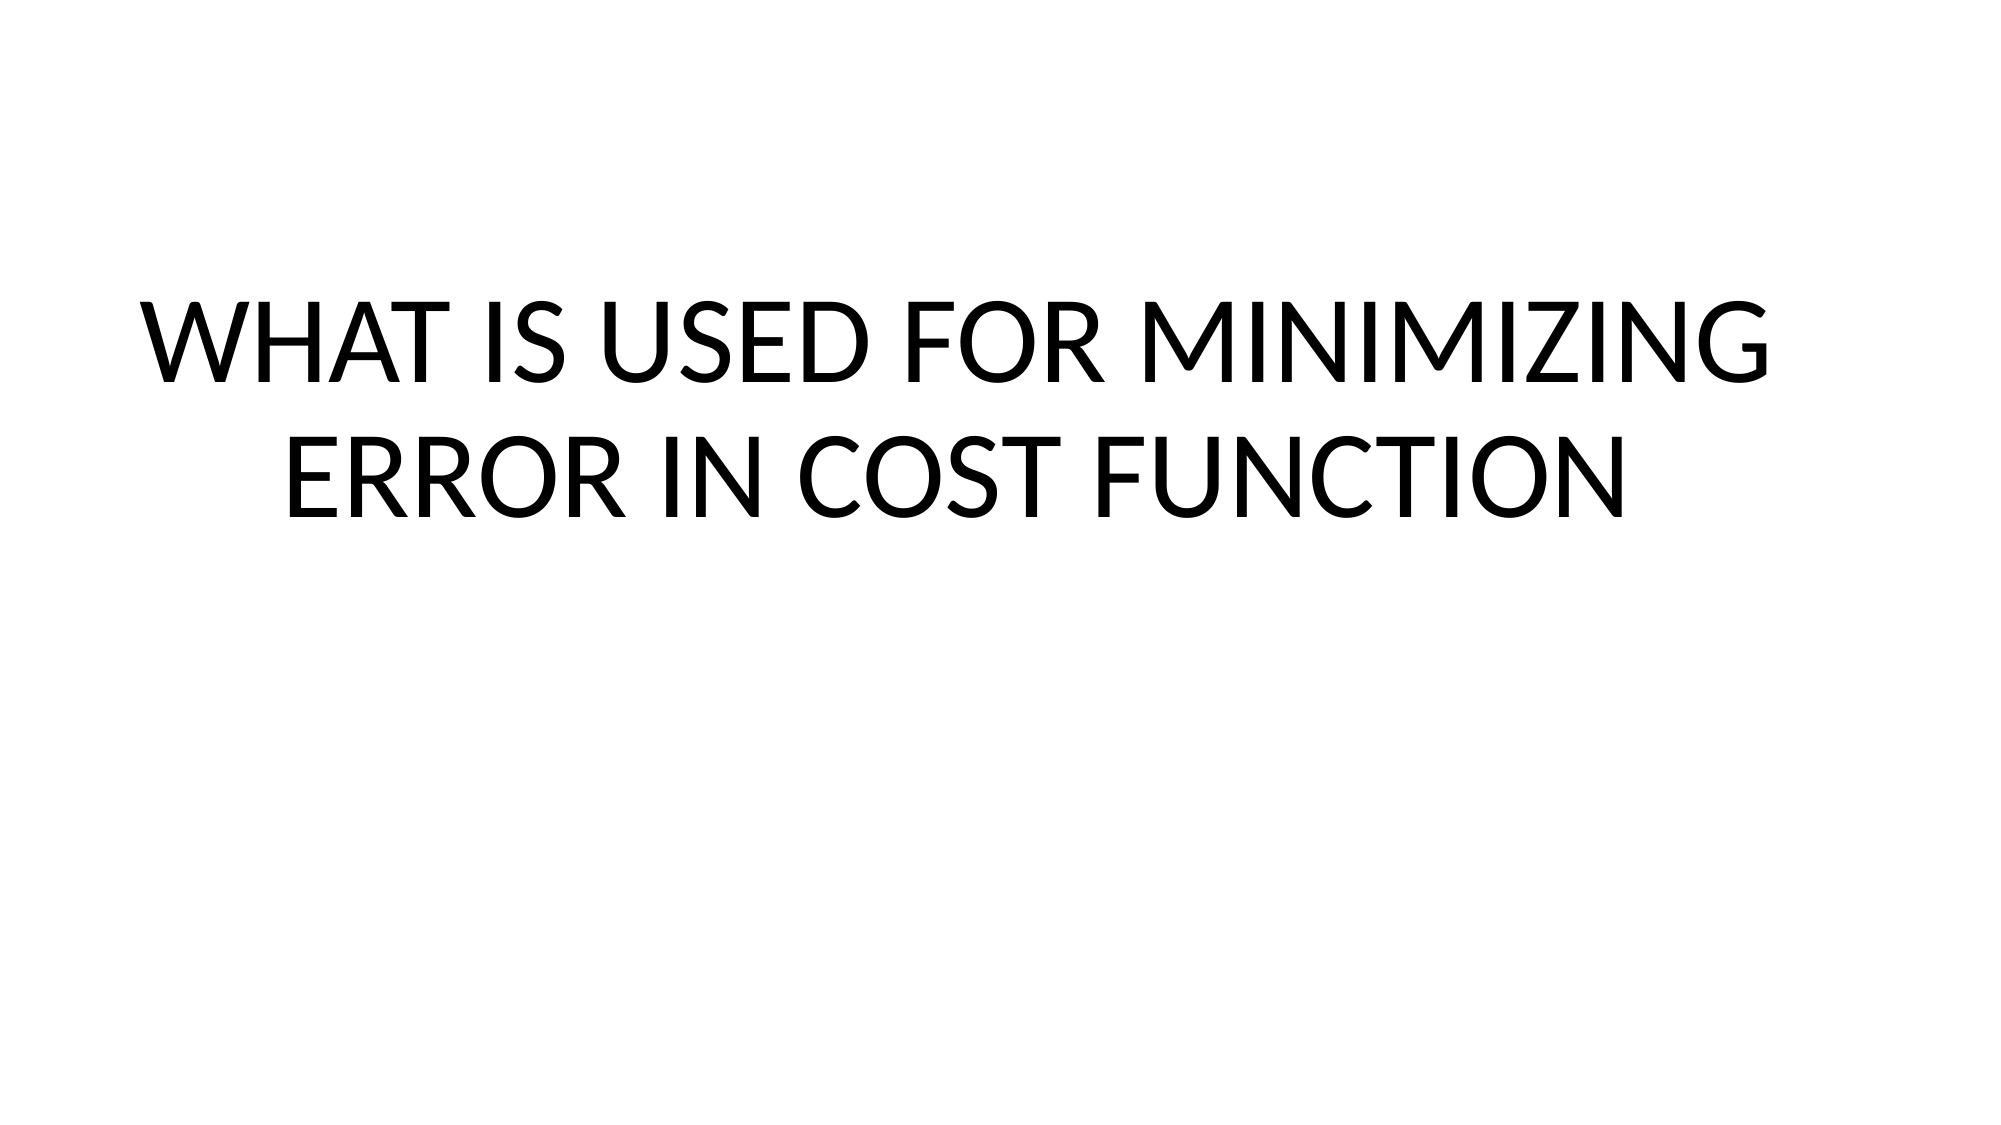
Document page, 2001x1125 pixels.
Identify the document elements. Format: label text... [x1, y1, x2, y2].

list WHAT IS USED FOR MINIMIZING ERROR IN COST FUNCTION [94, 96, 1820, 962]
